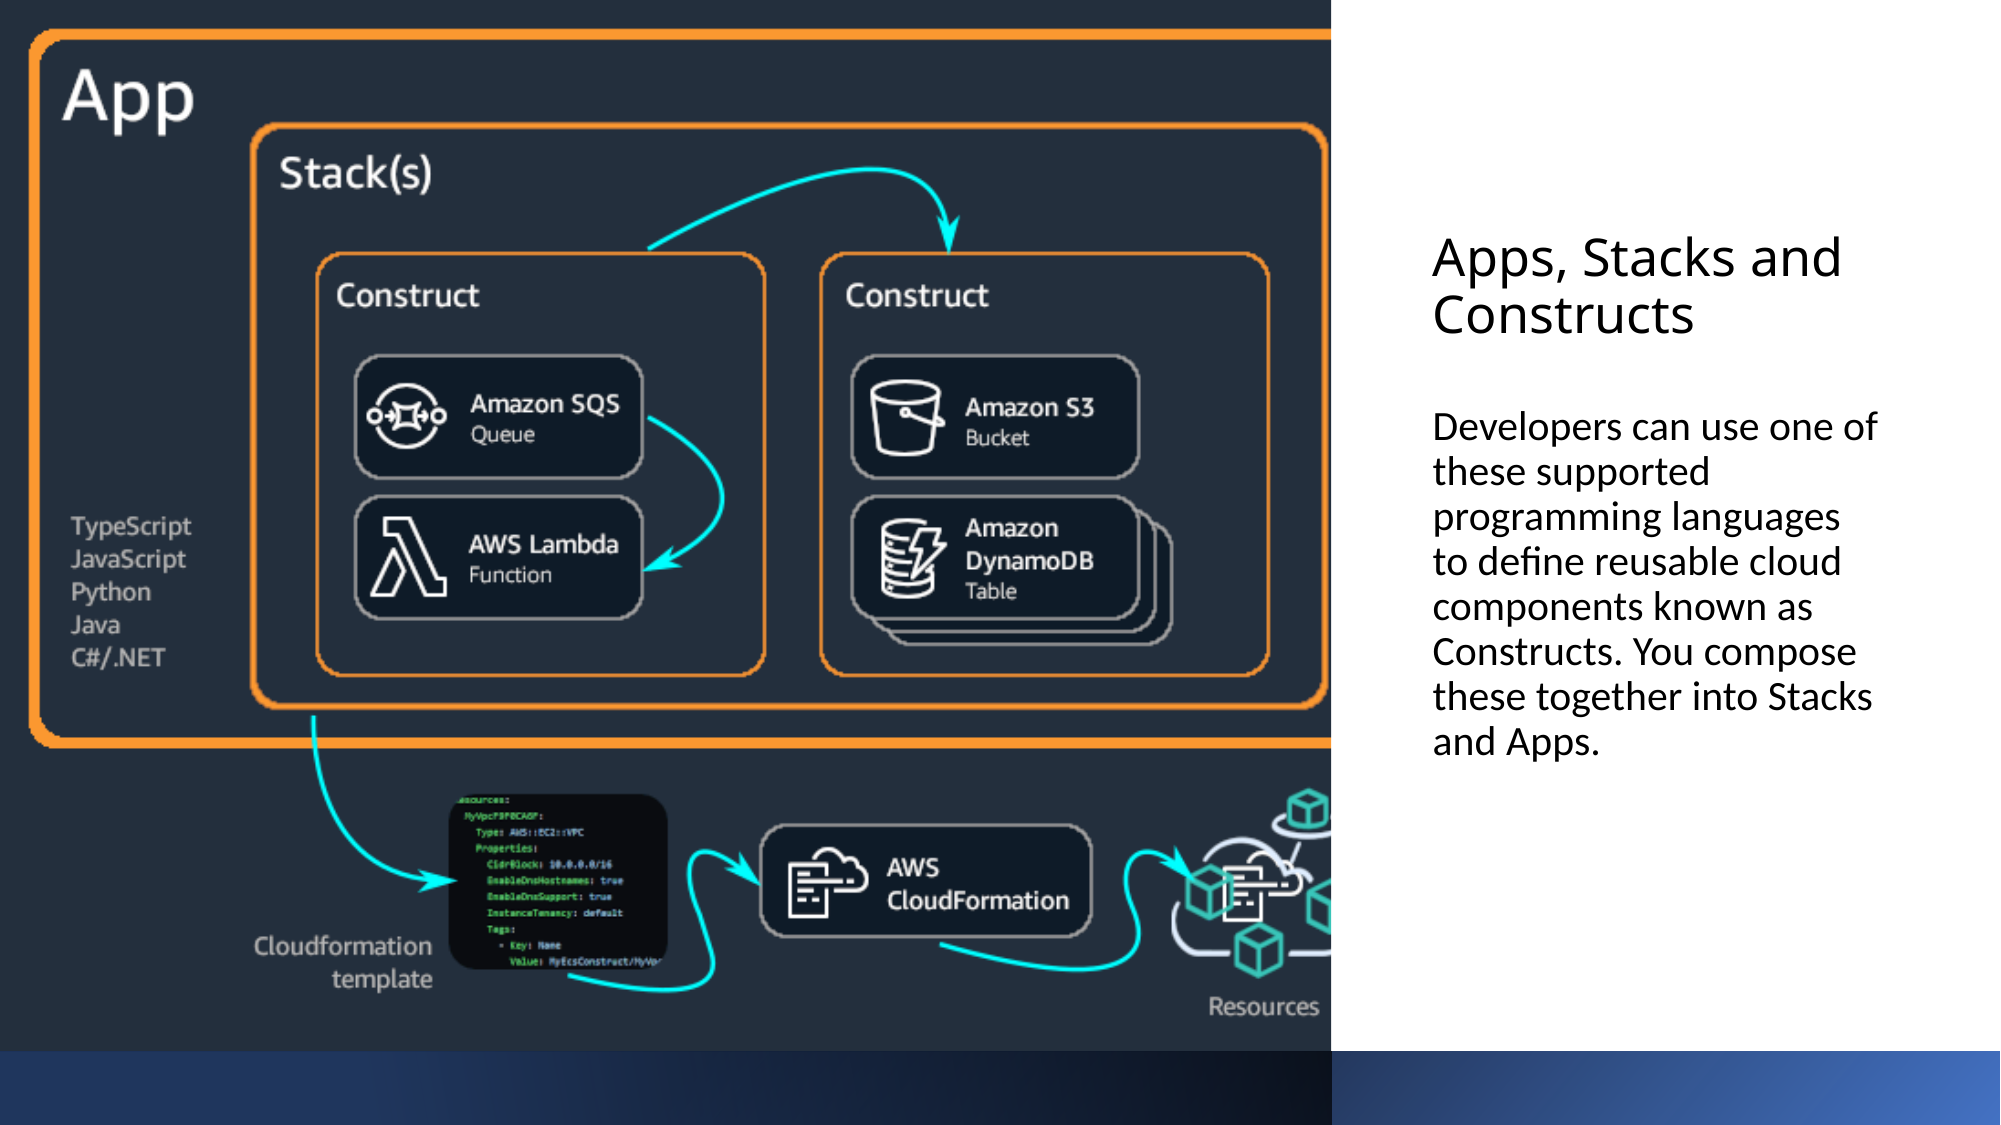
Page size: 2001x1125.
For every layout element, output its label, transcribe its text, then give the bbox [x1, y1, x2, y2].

title Apps, Stacks and Constructs [1417, 80, 1925, 352]
text_box Developers can use one of these supported programming languages to define reusable cloud components known as Constructs. You compose these together into Stacks and Apps. [1417, 396, 1901, 978]
text_box [1332, 1050, 2000, 1125]
picture [0, 0, 1332, 1052]
text_box [0, 1052, 1332, 1125]
text_box [1332, 0, 2000, 1050]
